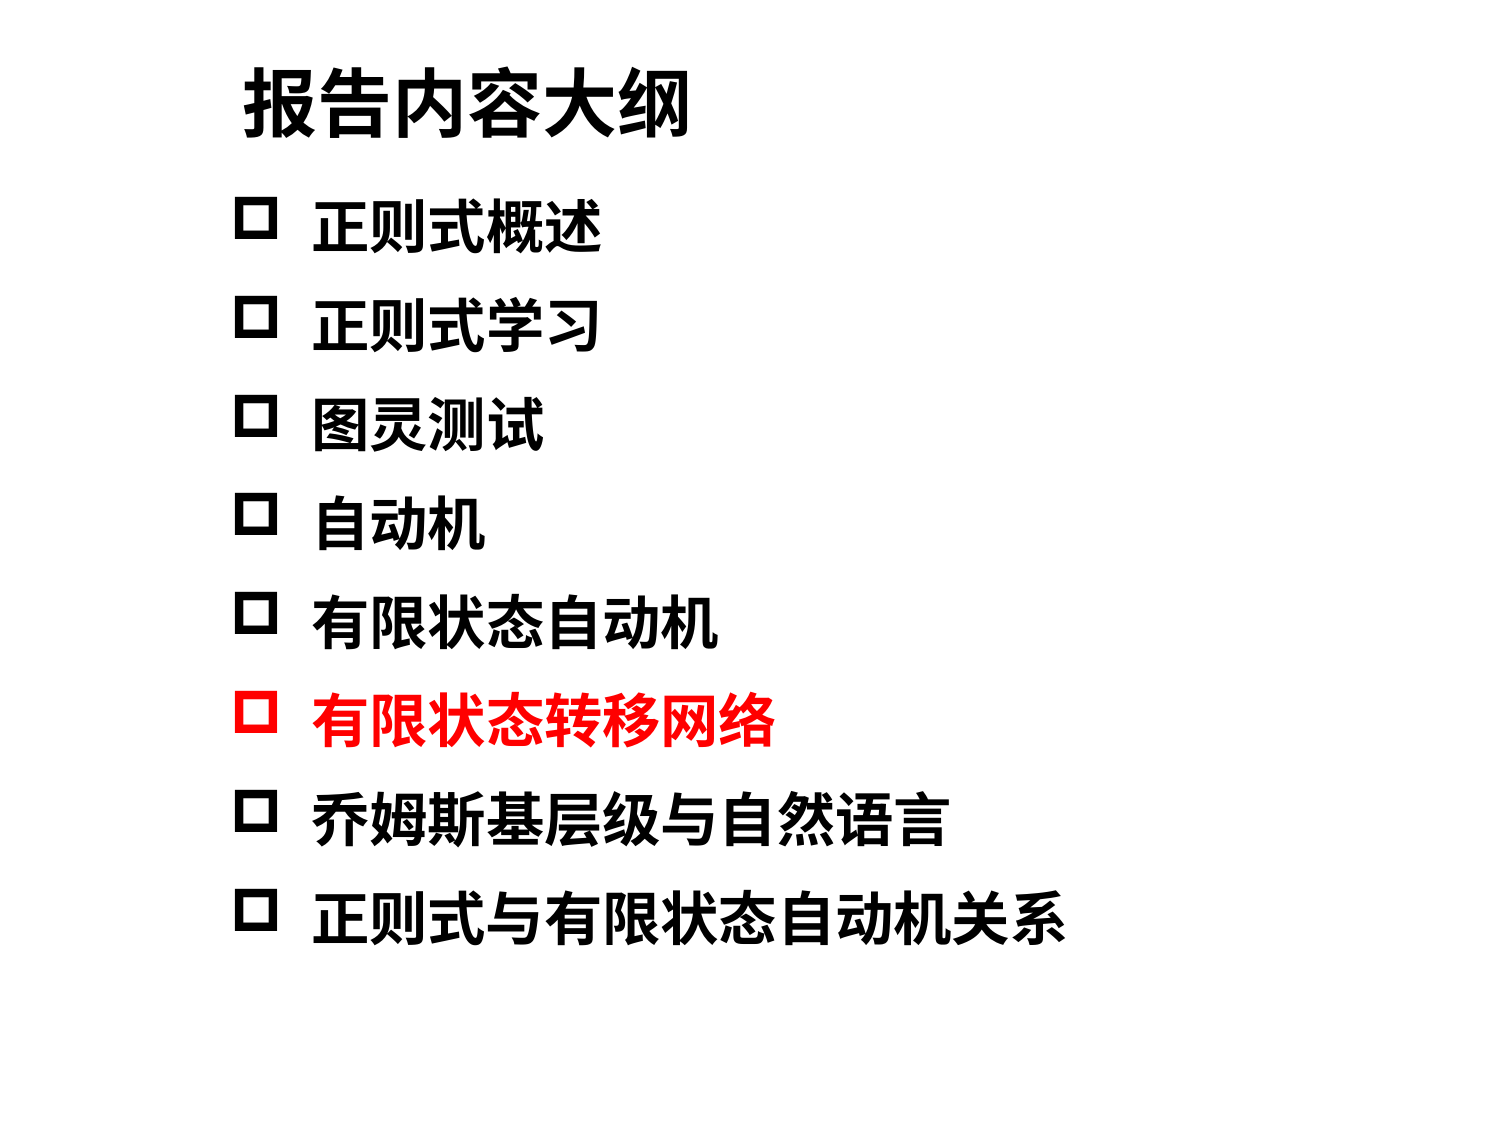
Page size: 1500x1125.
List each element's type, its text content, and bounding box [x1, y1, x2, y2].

text_box 有限状态自动机 [215, 578, 916, 664]
title 报告内容大纲 [227, 42, 1273, 172]
text_box 乔姆斯基层级与自然语言 [215, 776, 1054, 861]
text_box 正则式学习 [215, 281, 930, 367]
text_box 自动机 [215, 479, 916, 565]
text_box 图灵测试 [215, 380, 930, 466]
text_box 正则式与有限状态自动机关系 [215, 874, 1174, 960]
text_box 正则式概述 [215, 183, 930, 268]
text_box 有限状态转移网络 [215, 677, 916, 762]
